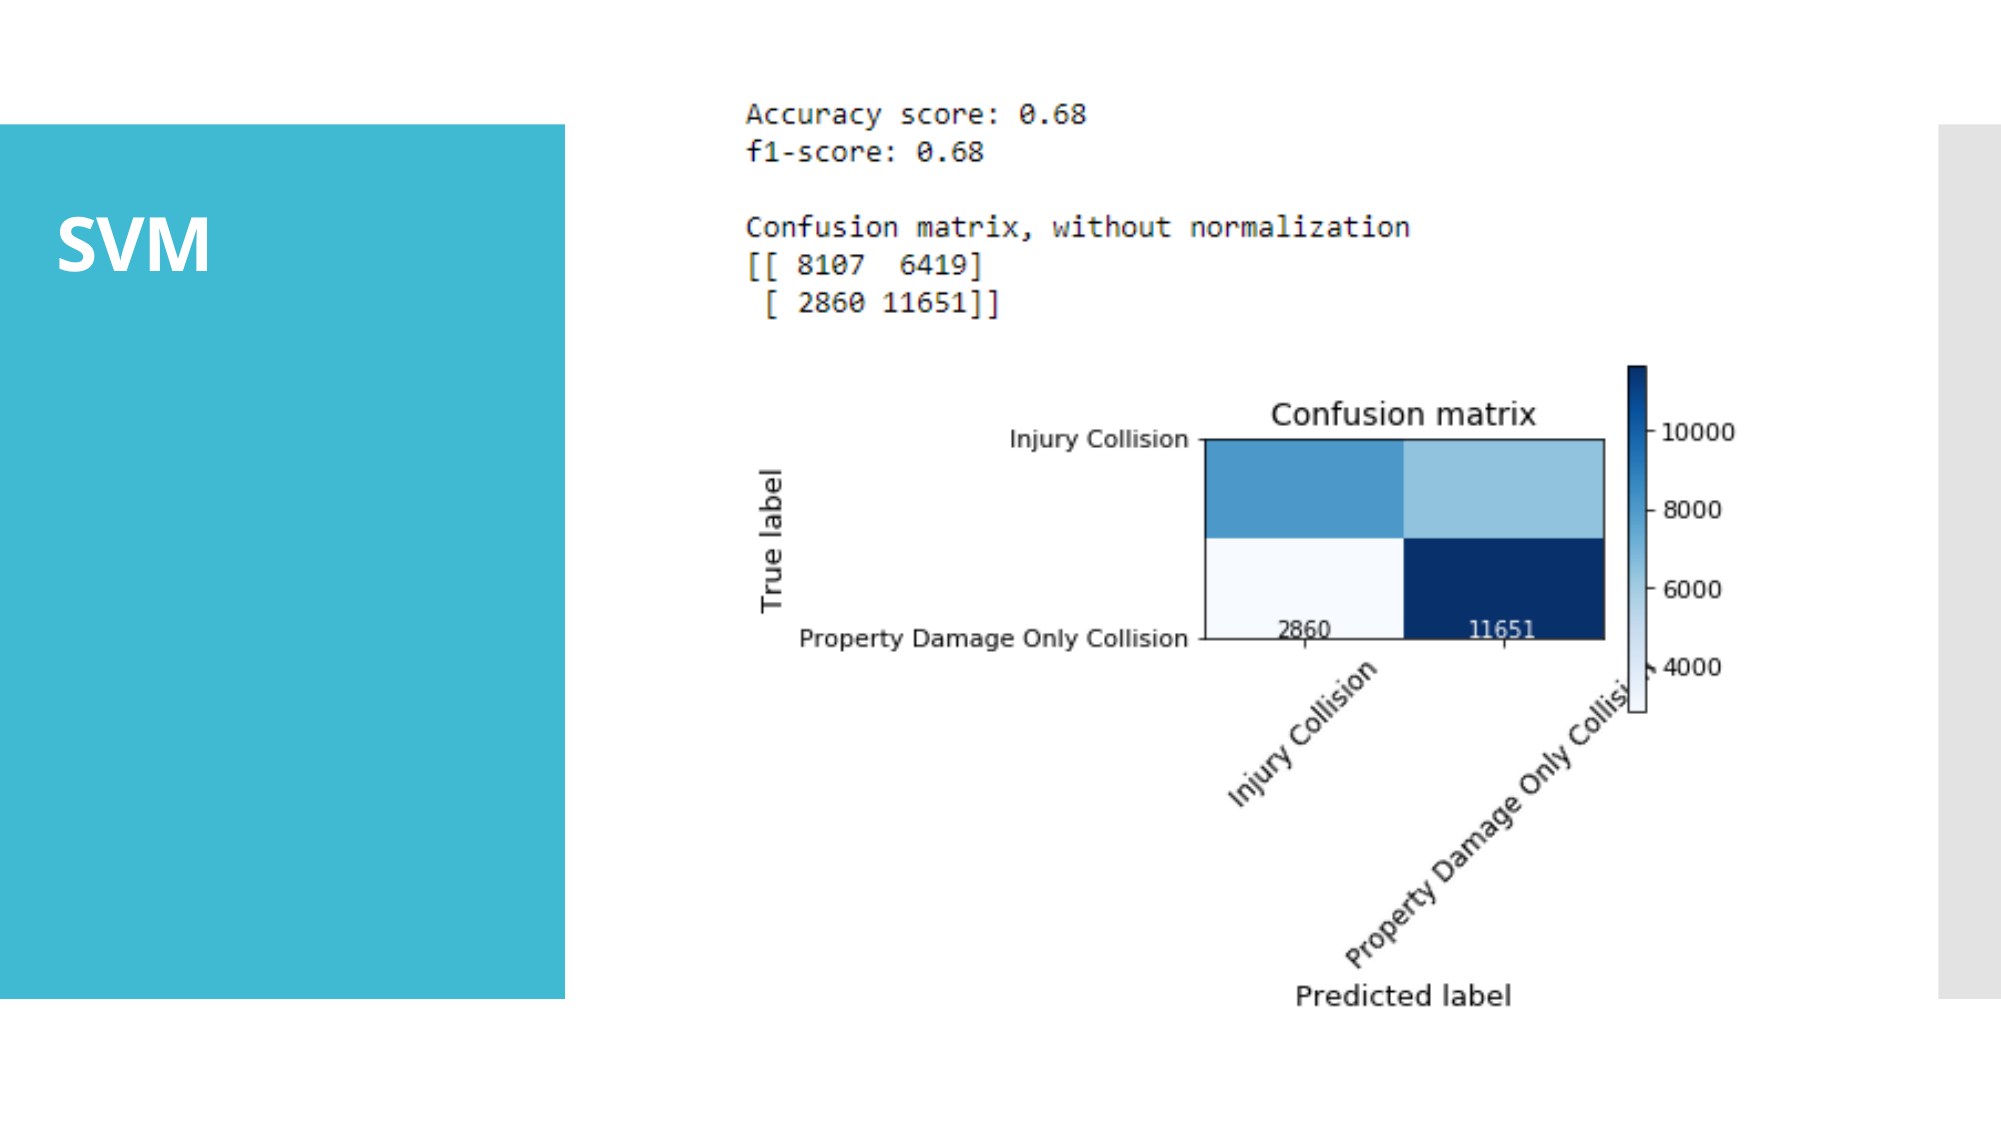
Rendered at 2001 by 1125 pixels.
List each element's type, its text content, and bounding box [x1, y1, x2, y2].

picture [727, 95, 1742, 1030]
title SVM [41, 184, 574, 311]
